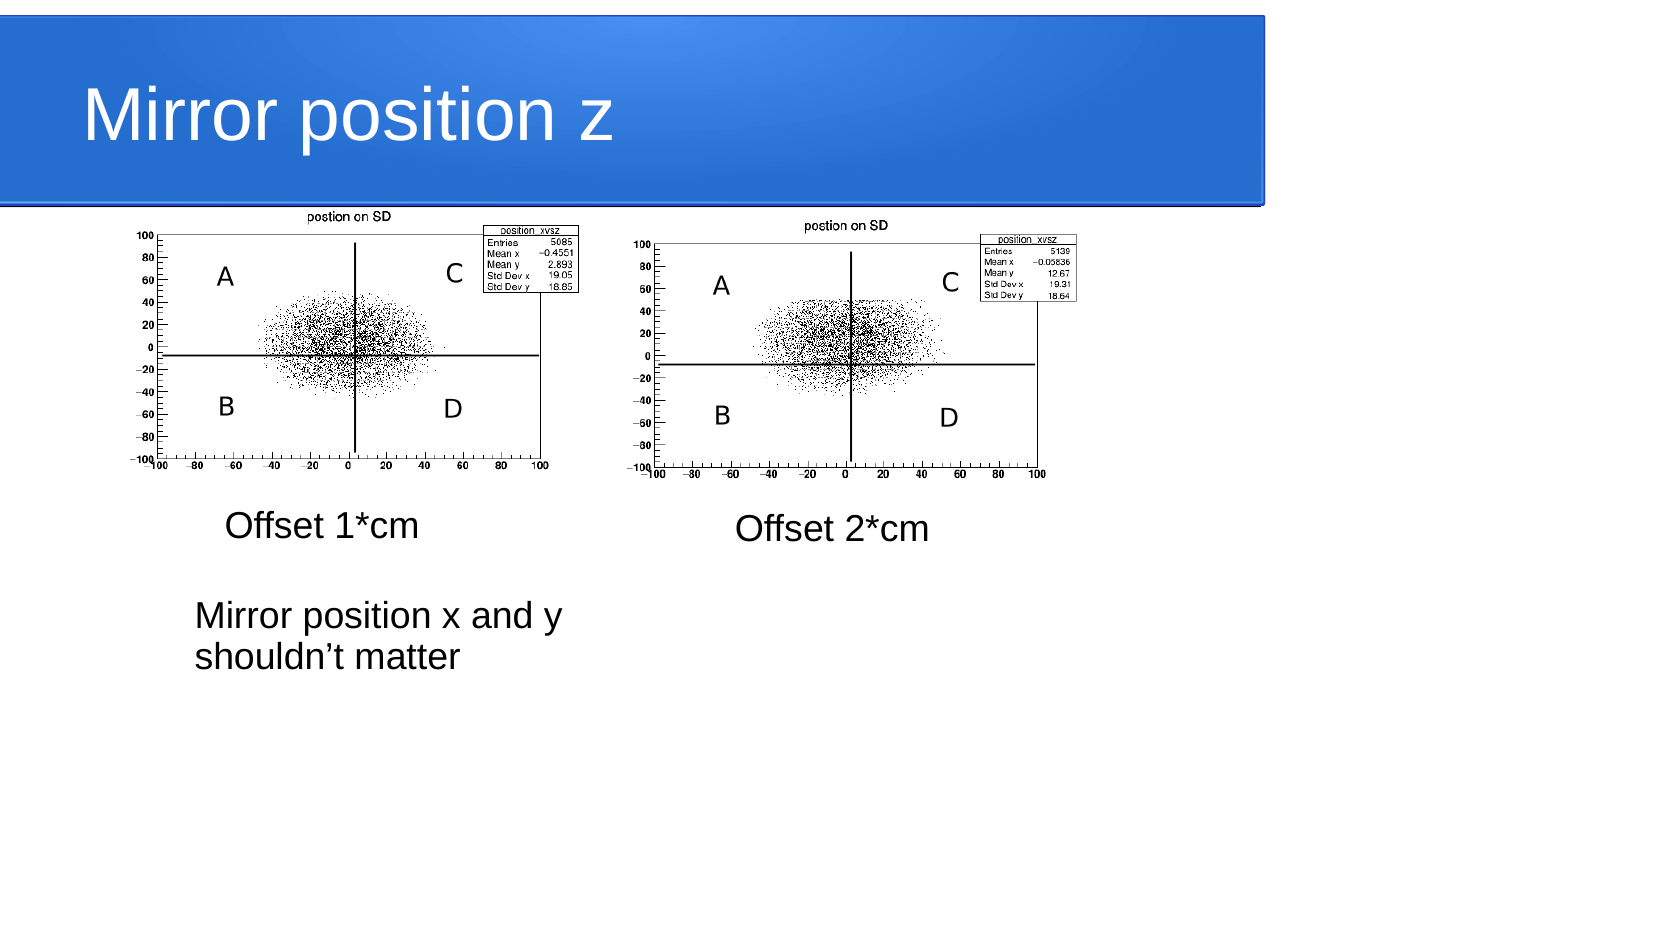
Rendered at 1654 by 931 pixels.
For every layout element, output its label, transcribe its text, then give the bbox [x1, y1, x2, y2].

text_box Mirror position x and y shouldn’t matter [179, 584, 615, 684]
text_box Offset 1*cm [209, 495, 465, 552]
picture [0, 13, 1269, 496]
text_box Offset 2*cm [720, 503, 976, 555]
text_box Mirror position z [82, 35, 1235, 189]
